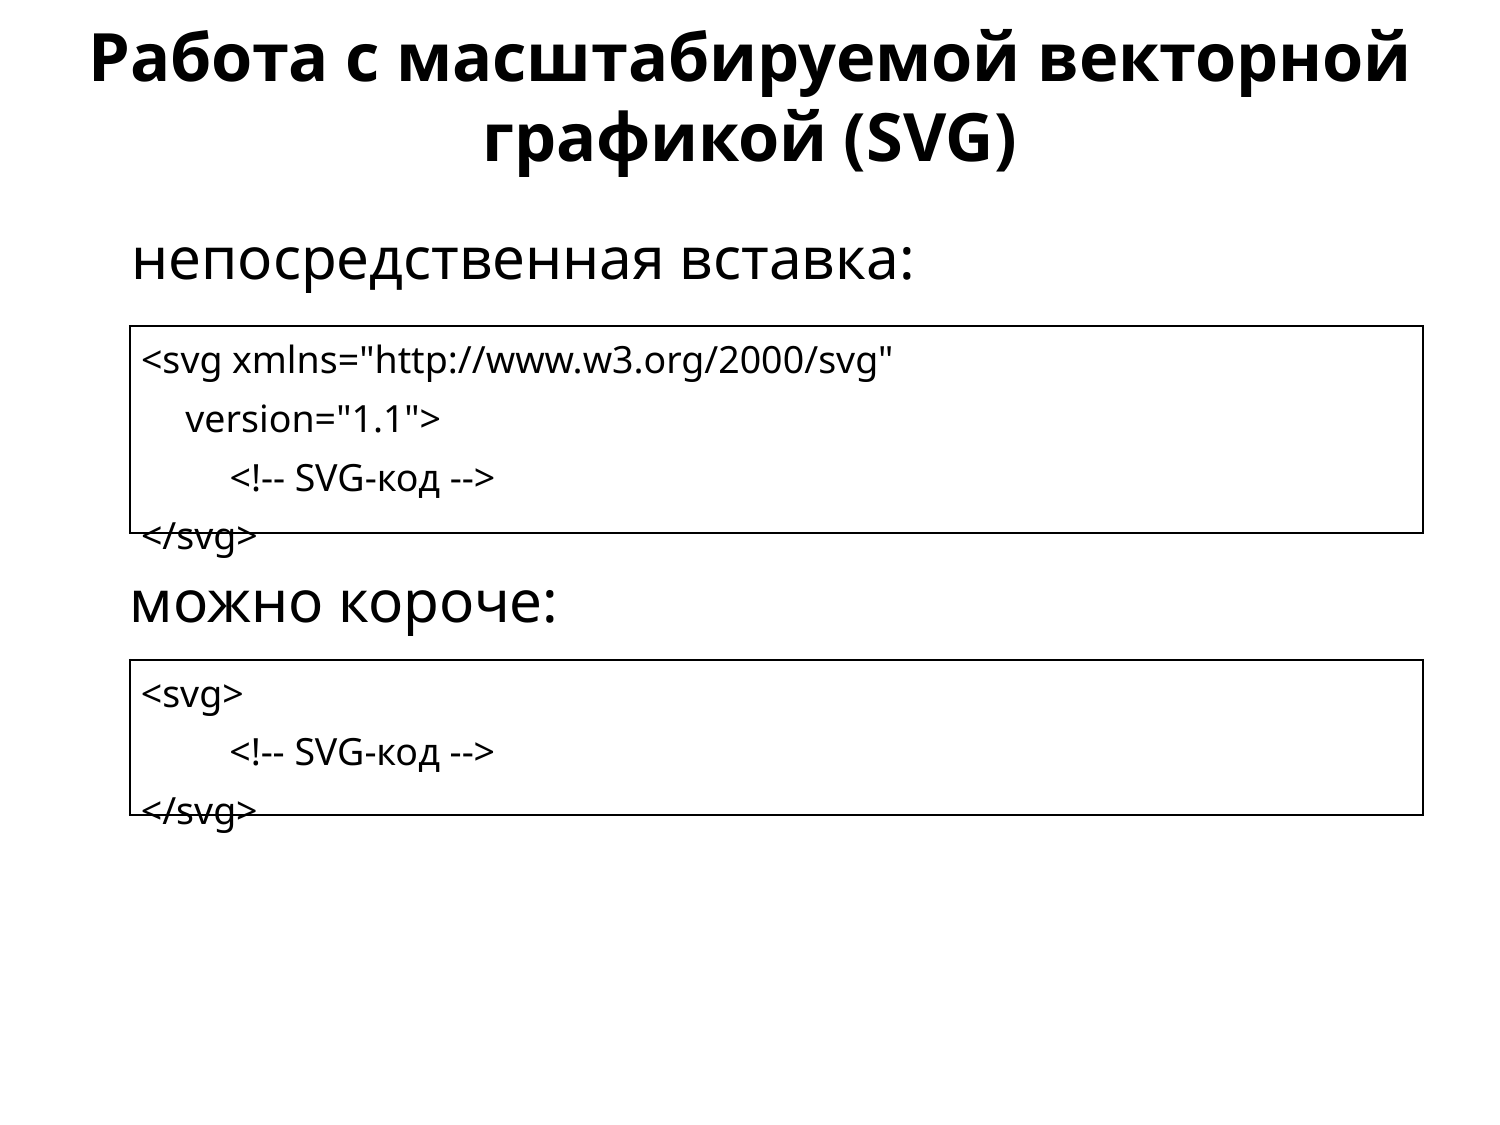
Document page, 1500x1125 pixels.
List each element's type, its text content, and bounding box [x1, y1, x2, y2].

table_header <svg xmlns="http://www.w3.org/2000/svg" version="1.1"> <!-- SVG-код --> </svg> [131, 327, 1422, 532]
text_box Работа с масштабируемой векторной графикой (SVG) [0, 7, 1500, 182]
table_header <svg> <!-- SVG-код --> </svg> [131, 661, 1422, 814]
text_box можно короче: [128, 550, 1369, 634]
text_box непосредственная вставка: [129, 208, 1371, 292]
